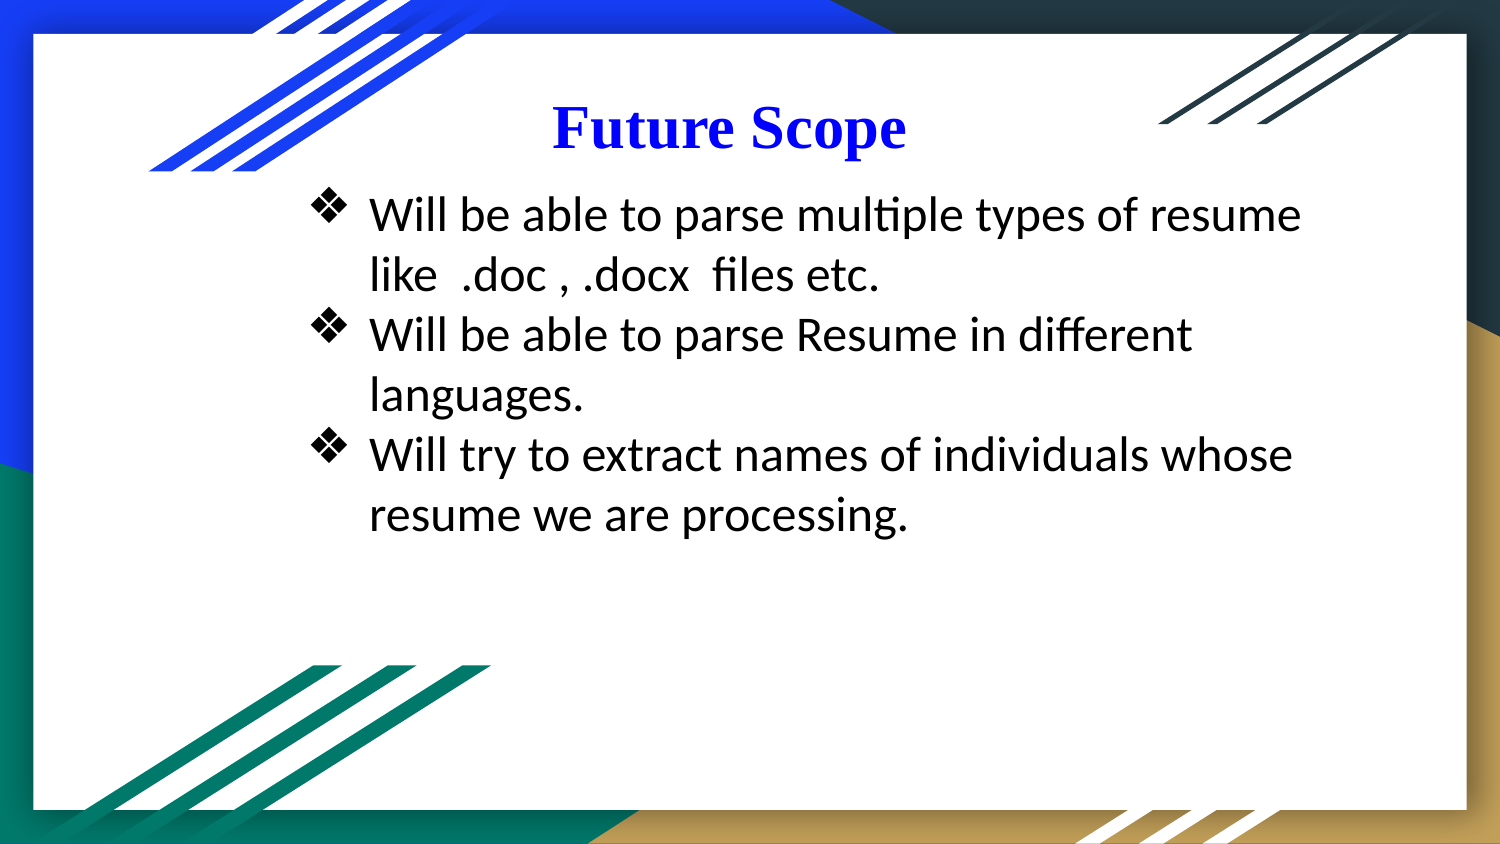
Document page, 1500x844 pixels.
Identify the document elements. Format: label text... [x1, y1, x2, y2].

text_box Future Scope [537, 71, 1040, 166]
text_box Will be able to parse multiple types of resume like .doc , .docx files etc. Will be able to parse Resume in different languages. Will try to extract names of individuals whose resume we are processing. [279, 166, 1396, 687]
